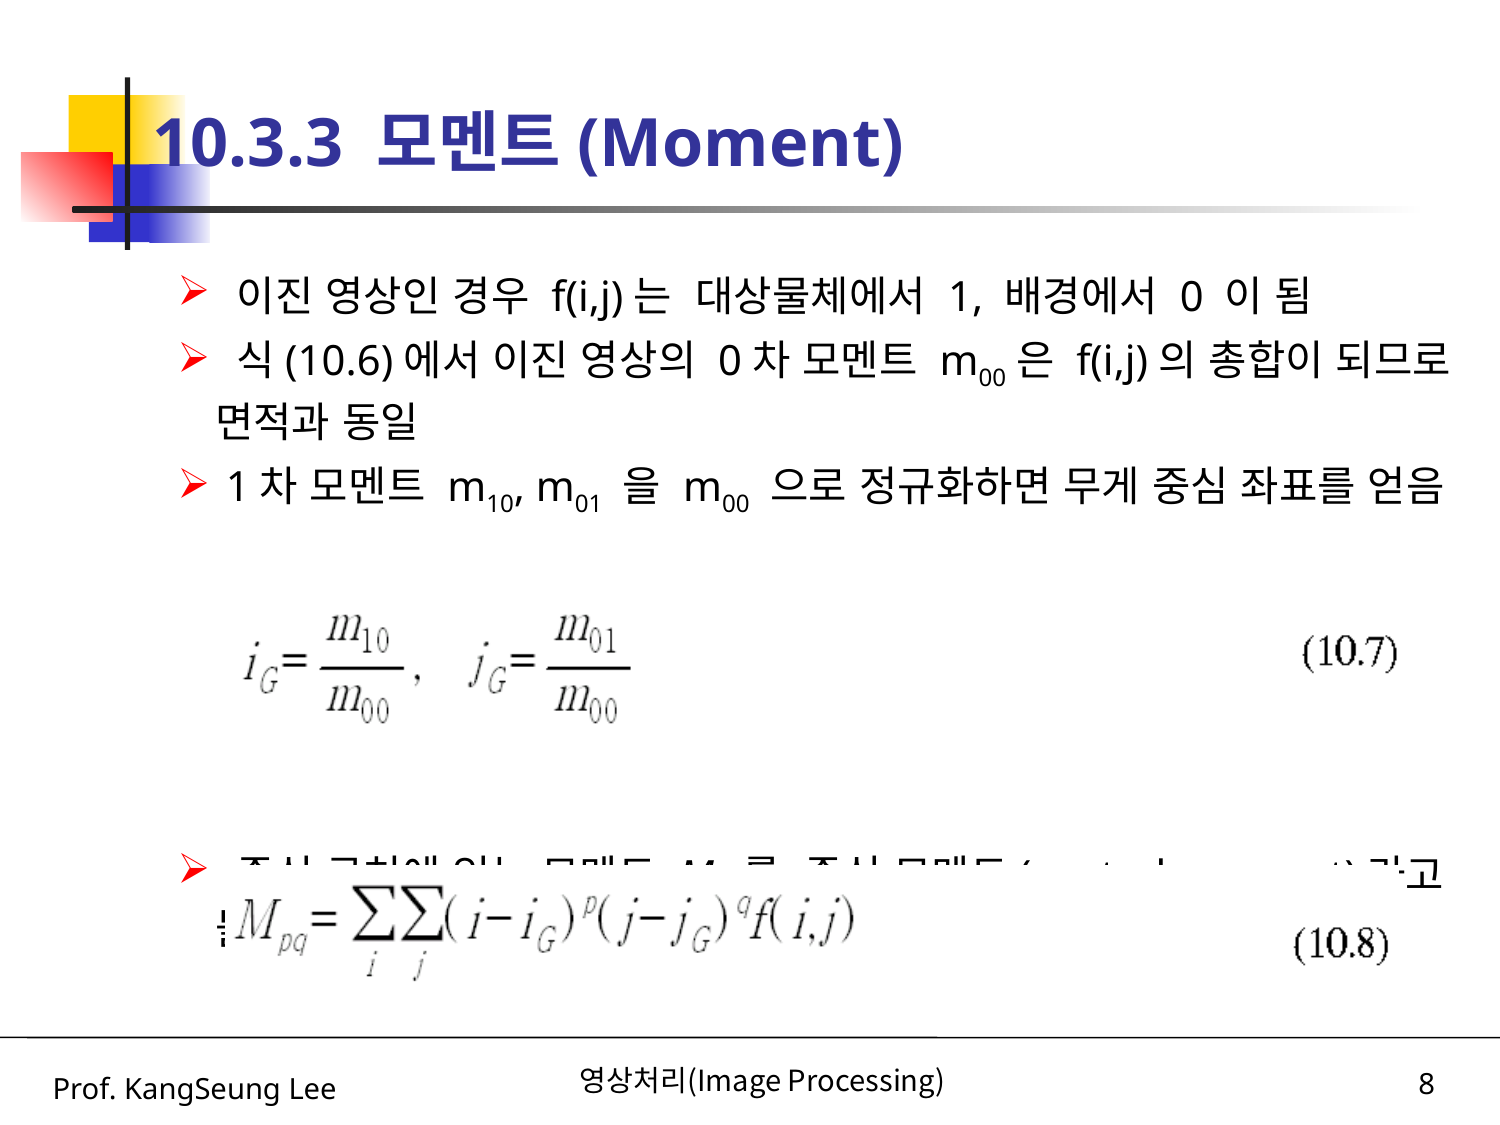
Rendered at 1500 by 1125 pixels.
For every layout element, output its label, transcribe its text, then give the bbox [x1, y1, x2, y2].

footer 영상처리(Image Processing) [525, 1050, 1000, 1113]
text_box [237, 587, 1403, 736]
slide_number Prof. KangSeung Lee [37, 1050, 375, 1113]
slide_number 8 [1137, 1050, 1450, 1113]
title 10.3.3 모멘트(Moment) [137, 12, 1500, 188]
list 이진 영상인 경우 f(i,j)는 대상물체에서 1, 배경에서 0 이 됨 식(10.6)에서 이진 영상의 0차 모멘트 m00은 f(i,j)의 총합이 되므로 면적과 동일 1차 모멘트 m10, m01 을 m00 으로 정규화하면 무게 중심 좌표를 얻음 중심 근처에 있는 모멘트 Mpq를 중심 모멘트(central moment)라고 불림 [12, 262, 1488, 1050]
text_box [224, 865, 1399, 1000]
